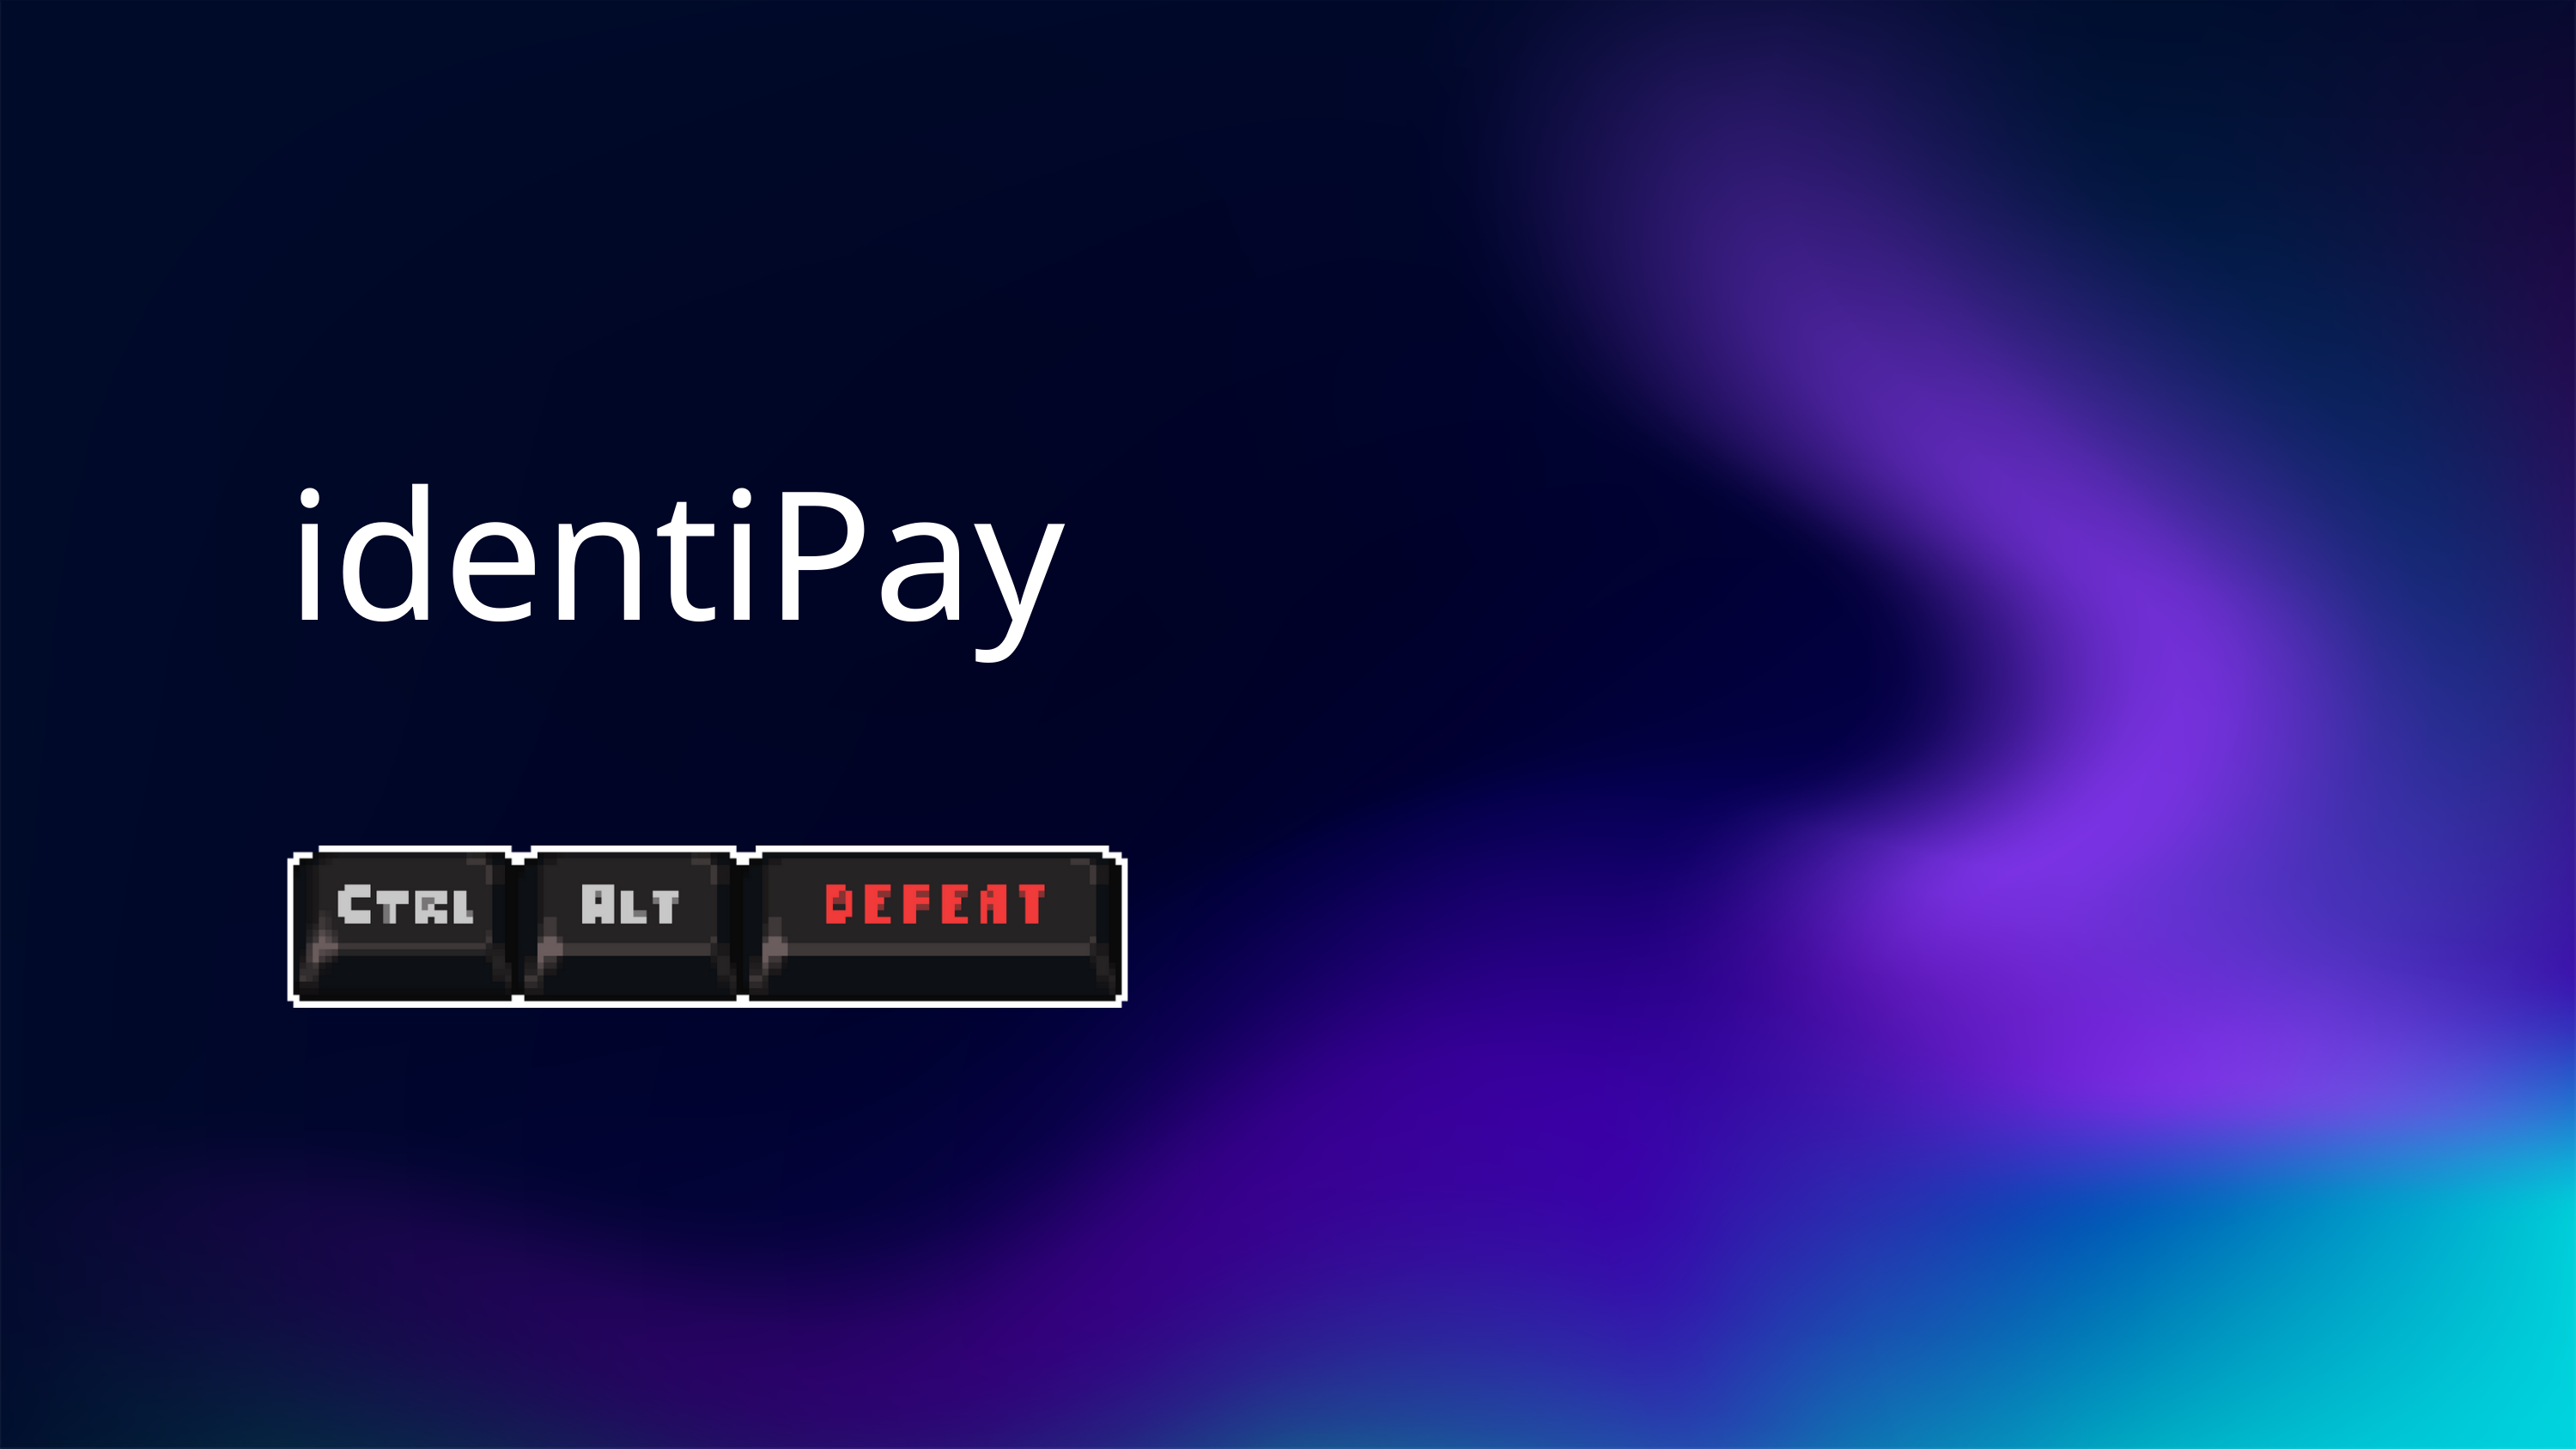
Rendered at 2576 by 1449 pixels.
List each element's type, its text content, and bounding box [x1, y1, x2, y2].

text_box identiPay [287, 440, 1668, 656]
text_box [0, 0, 2576, 1449]
text_box [287, 846, 1128, 1008]
